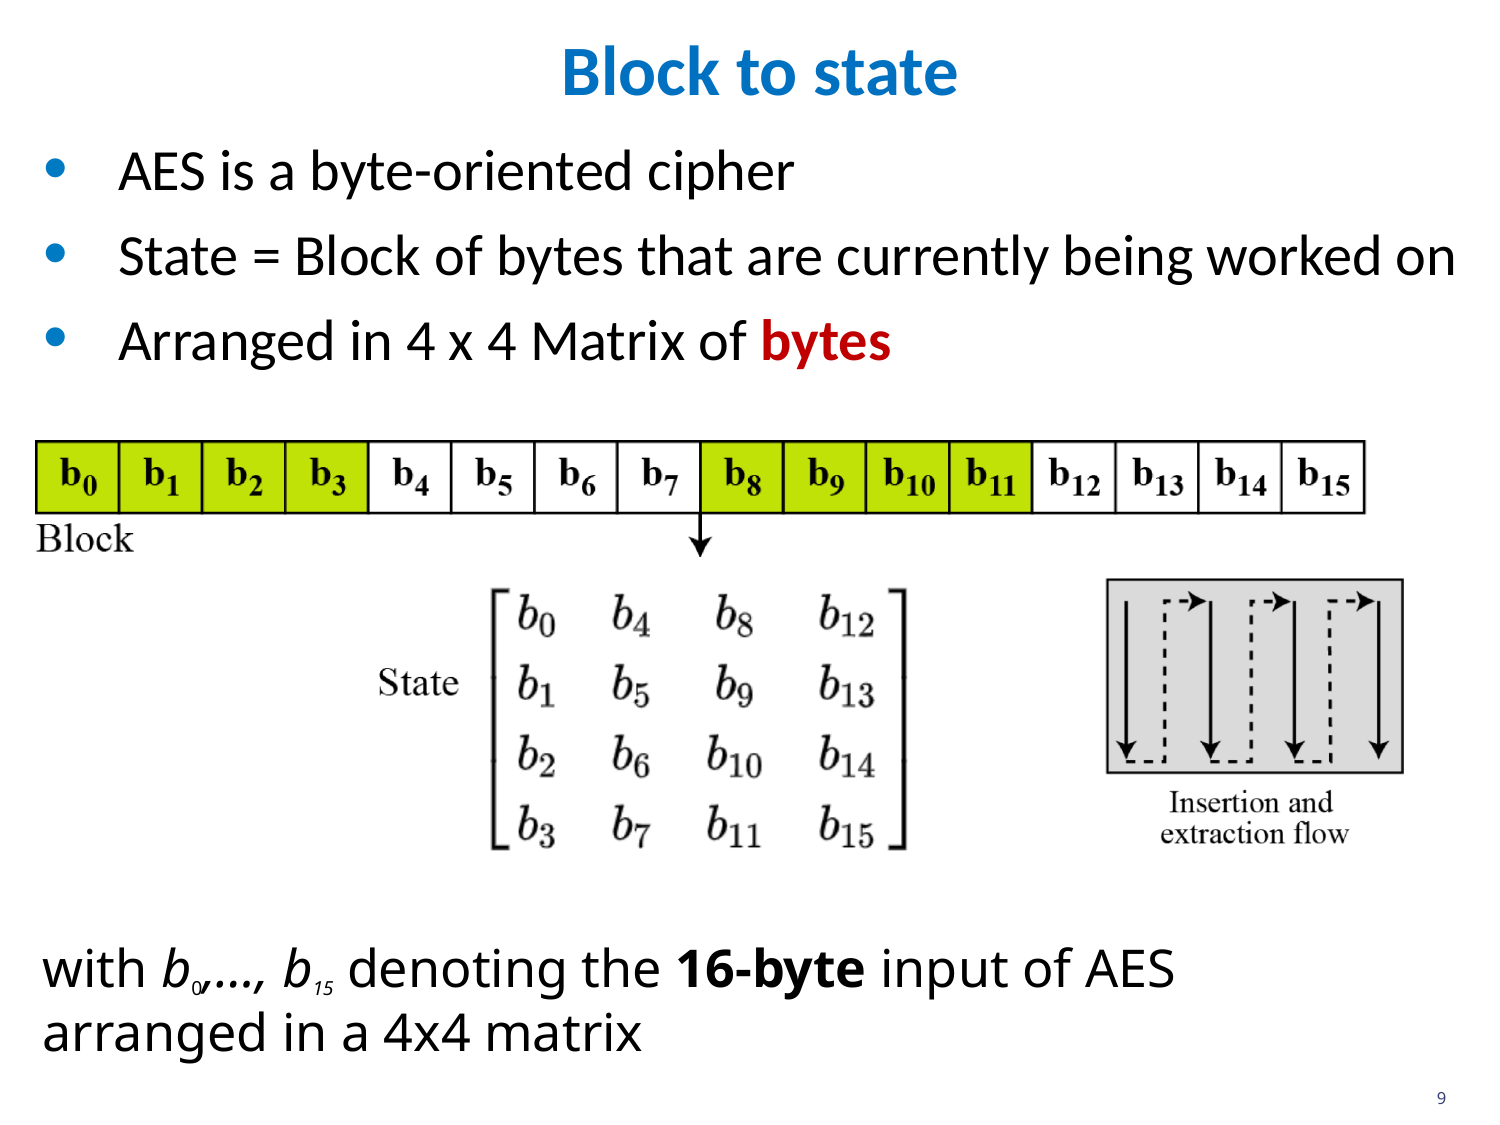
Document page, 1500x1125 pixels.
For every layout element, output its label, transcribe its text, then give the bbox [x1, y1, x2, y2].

list AES is a byte-oriented cipher State = Block of bytes that are currently being worked on Arranged in 4 x 4 Matrix of bytes [27, 124, 1493, 381]
text_box with b0,…, b15 denoting the 16-byte input of AES arranged in a 4x4 matrix [27, 927, 1388, 1070]
picture [24, 432, 1490, 876]
slide_number 9 [1399, 1087, 1484, 1116]
title Block to state [37, 24, 1484, 110]
